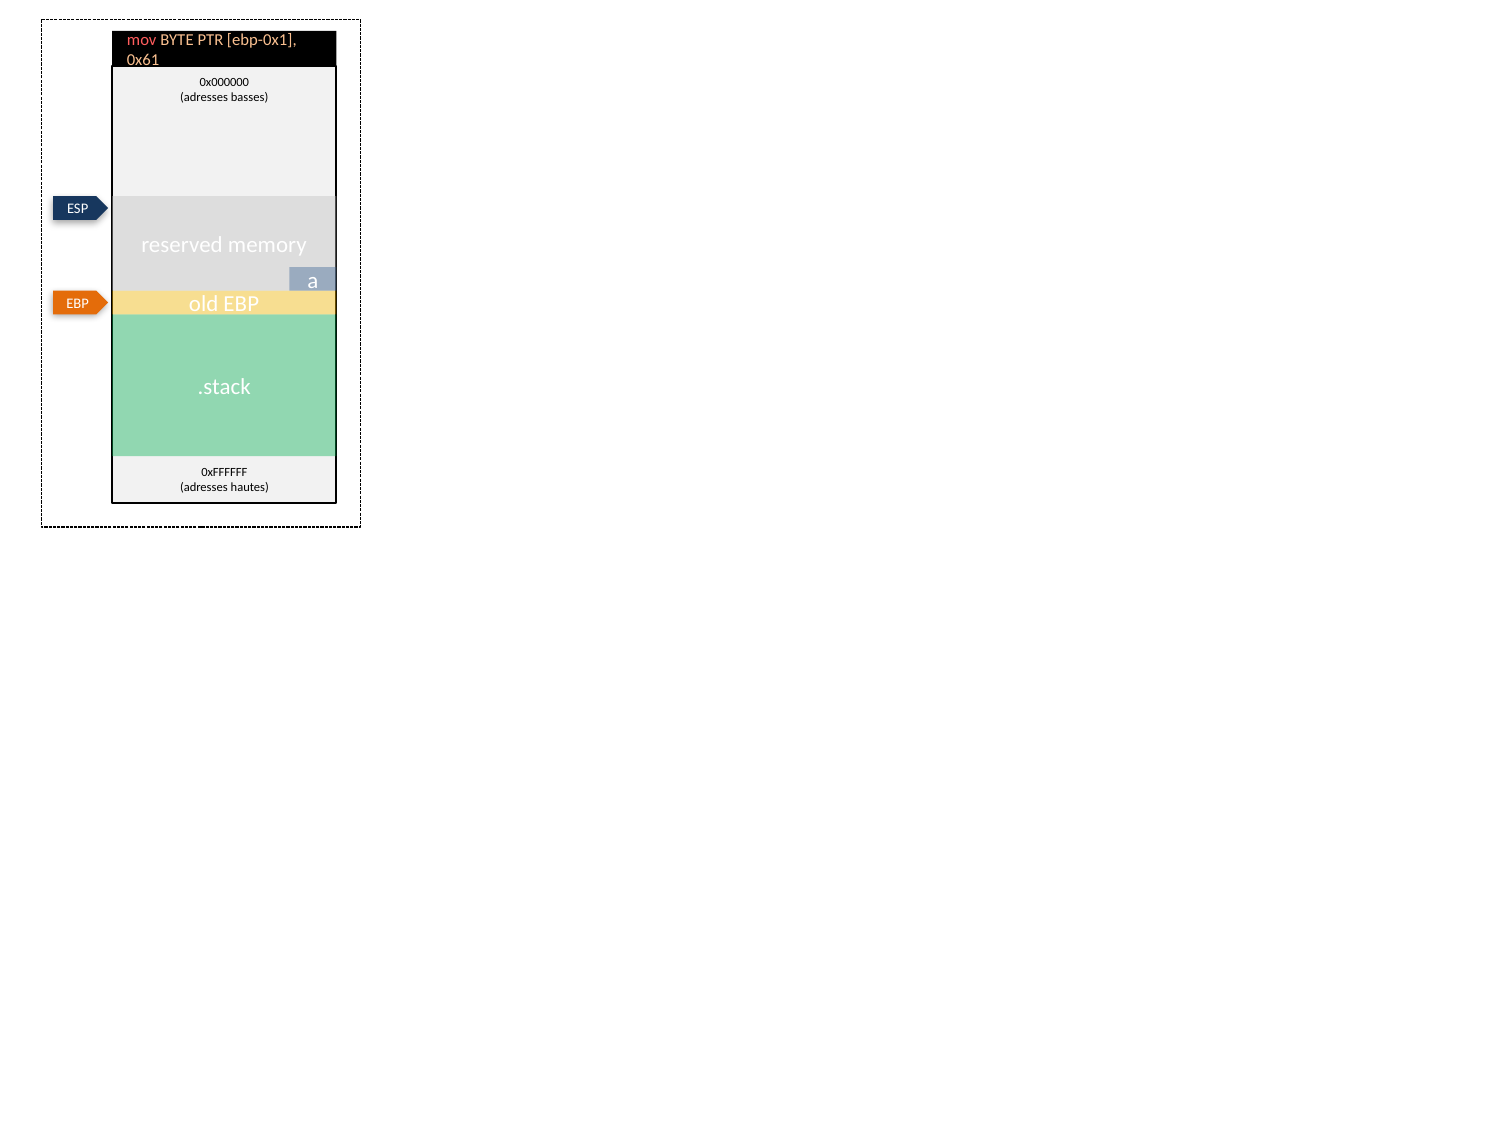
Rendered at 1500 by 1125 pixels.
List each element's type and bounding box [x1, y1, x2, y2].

text_box [39, 17, 362, 529]
